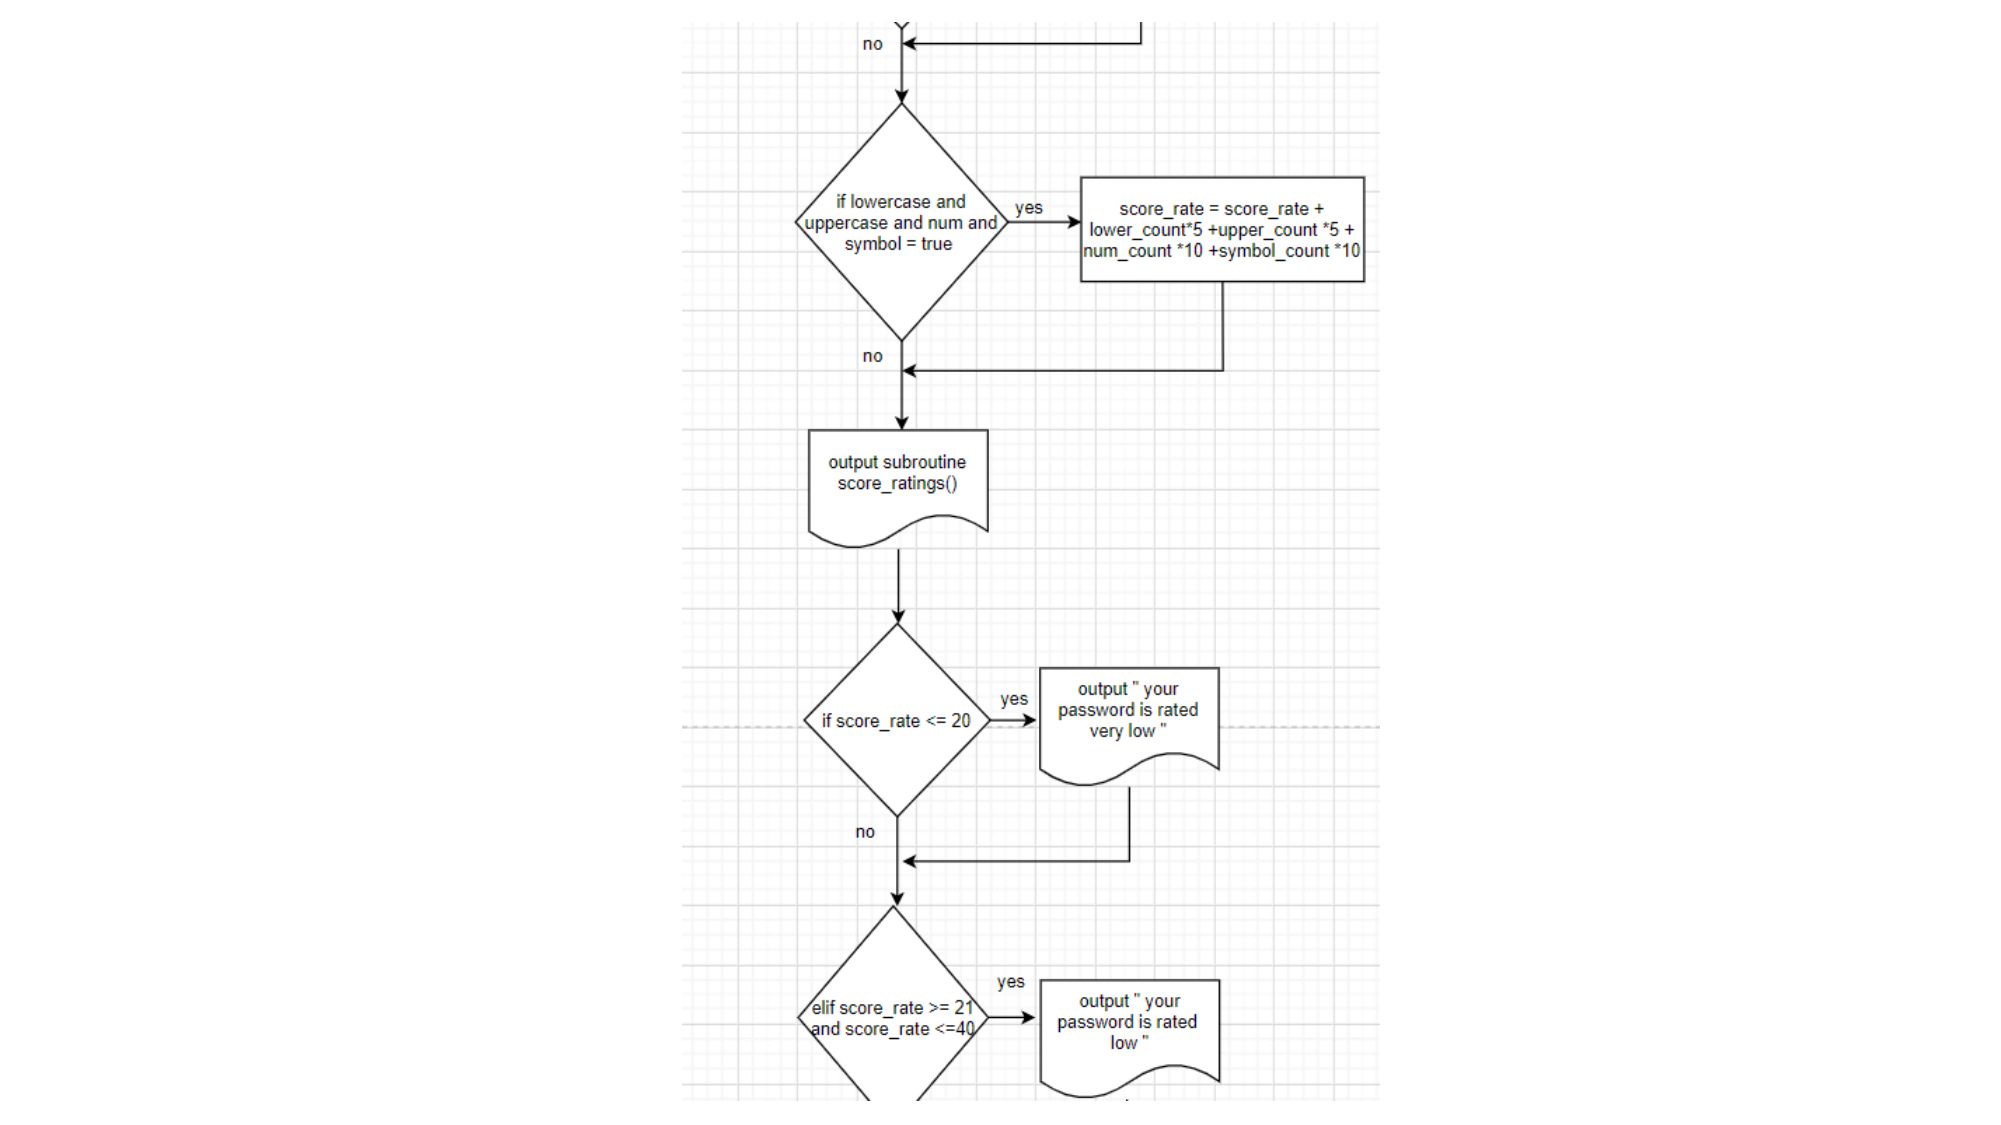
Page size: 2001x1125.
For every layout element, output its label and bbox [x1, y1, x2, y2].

picture [682, 22, 1380, 1102]
